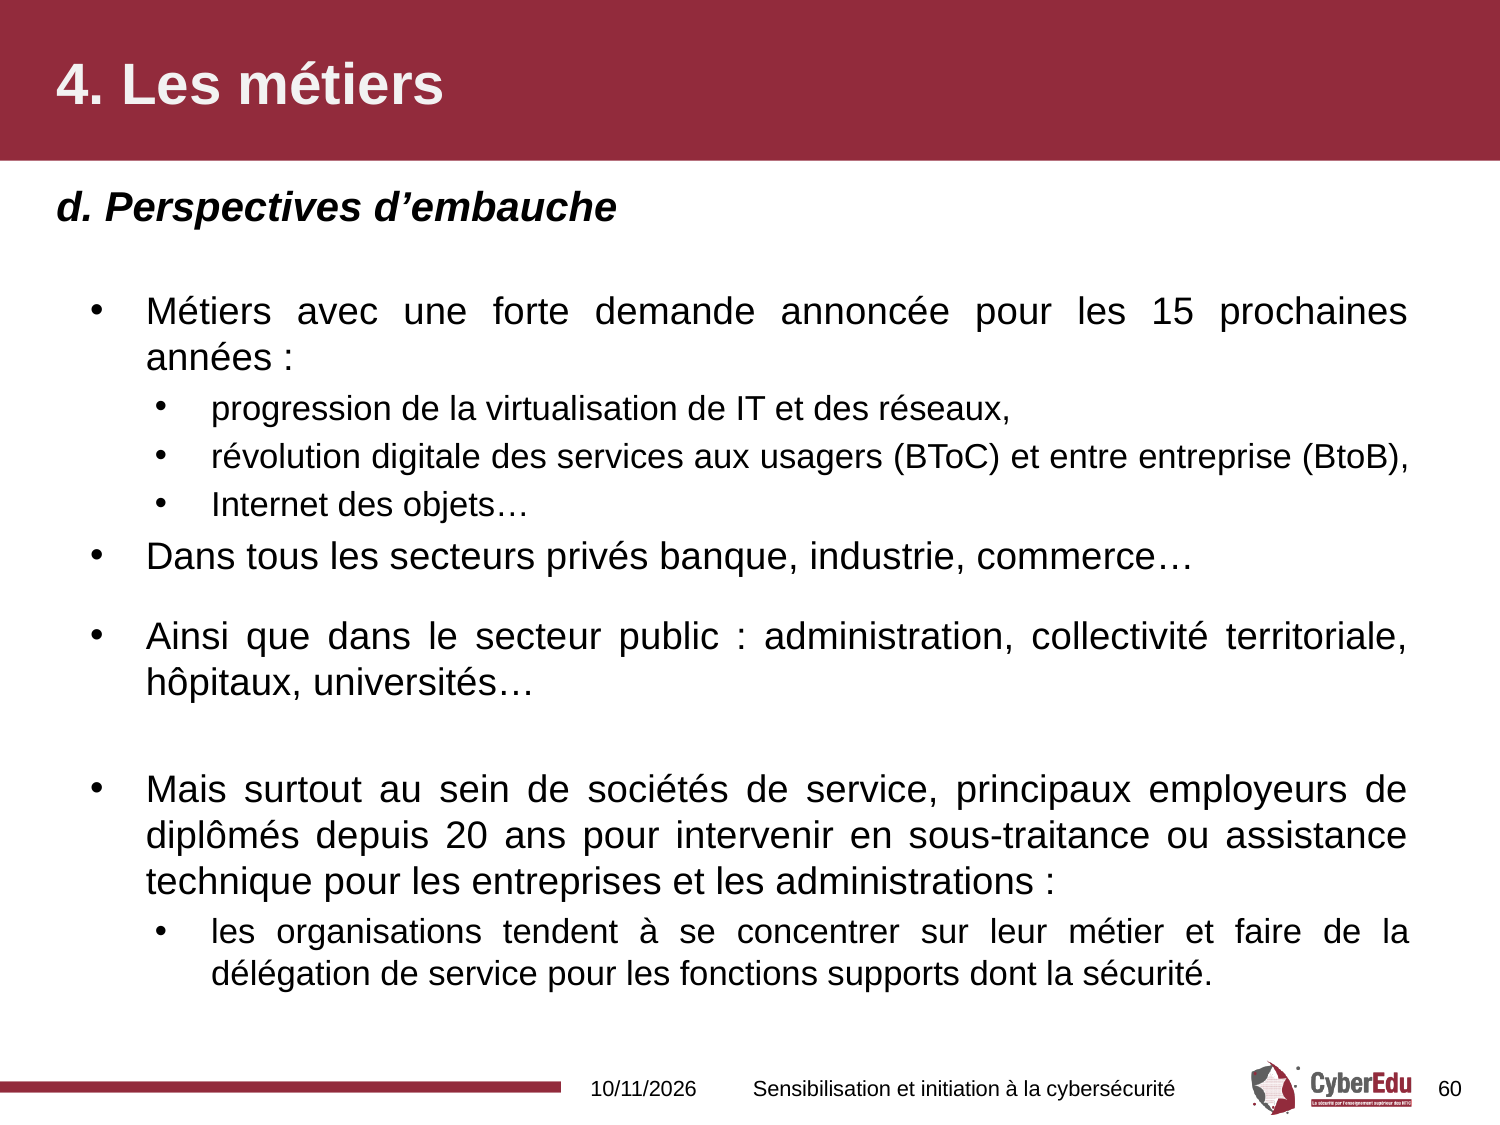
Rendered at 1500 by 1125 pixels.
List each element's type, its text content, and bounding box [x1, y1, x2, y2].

slide_number 60 [1423, 1057, 1495, 1118]
picture [1246, 1060, 1412, 1115]
footer Sensibilisation et initiation à la cybersécurité [738, 1057, 1236, 1118]
list Métiers avec une forte demande annoncée pour les 15 prochaines années : progression de la virtualisation de IT et des réseaux, révolution digitale des services aux usagers (BToC) et entre entreprise (BtoB), Internet des objets… Dans tous les secteurs privés banque, industrie, commerce… Ainsi que dans le secteur public : administration, collectivité territoriale, hôpitaux, universités… Mais surtout au sein de sociétés de service, principaux employeurs de diplômés depuis 20 ans pour intervenir en sous-traitance ou assistance technique pour les entreprises et les administrations : les organisations tendent à se concentrer sur leur métier et faire de la délégation de service pour les fonctions supports dont la sécurité. [75, 278, 1425, 1035]
list d. Perspectives d’embauche [41, 172, 1471, 268]
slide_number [561, 1057, 727, 1118]
title 4. Les métiers [41, 1, 1471, 161]
